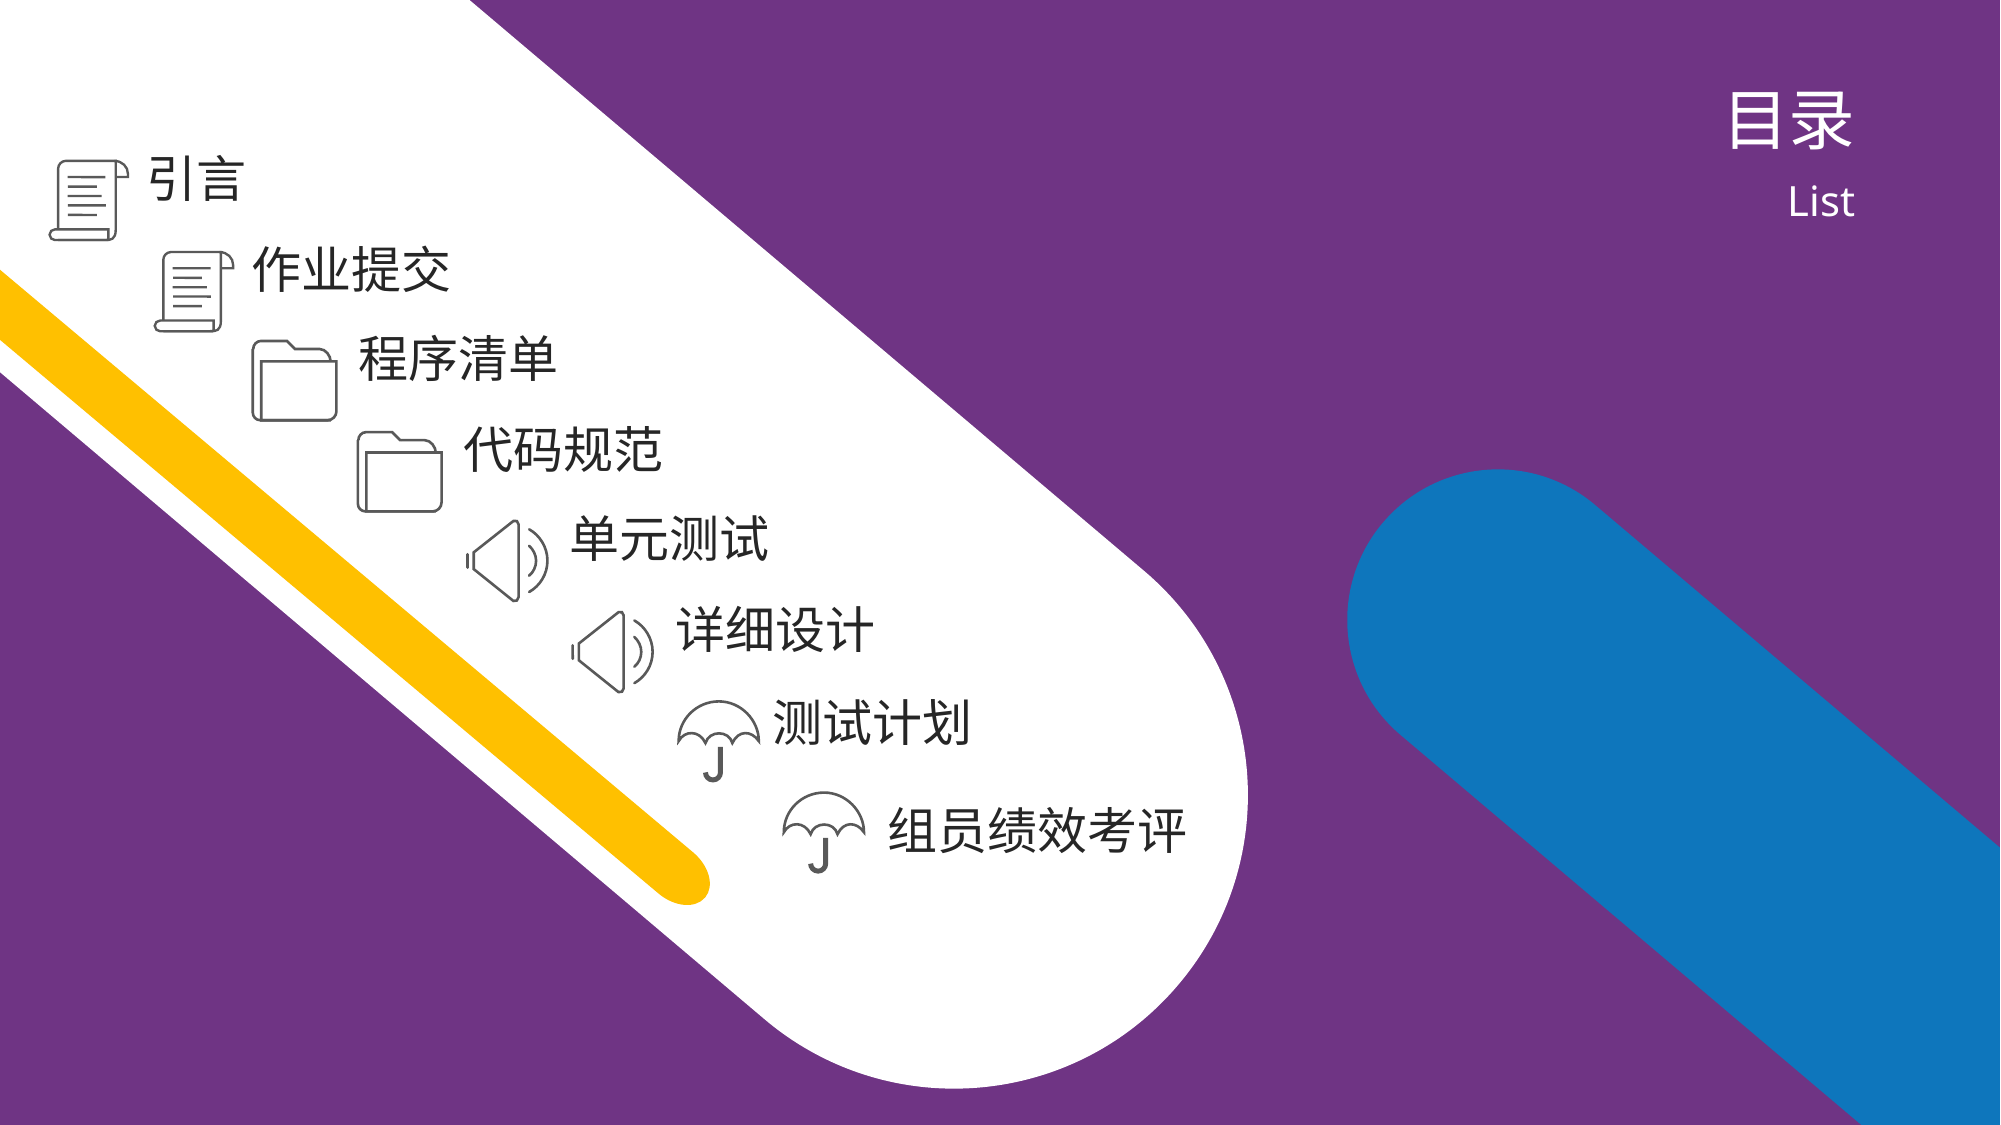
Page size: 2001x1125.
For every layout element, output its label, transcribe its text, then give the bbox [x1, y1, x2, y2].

text_box [0, 0, 1249, 1090]
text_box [467, 519, 548, 602]
text_box 组员绩效考评 [872, 791, 1293, 867]
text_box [678, 701, 759, 780]
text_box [572, 610, 653, 694]
text_box 作业提交 [237, 231, 773, 306]
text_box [154, 252, 234, 332]
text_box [49, 160, 128, 240]
text_box 目录 [1345, 70, 1871, 165]
text_box 测试计划 [758, 684, 1371, 760]
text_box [252, 340, 337, 421]
text_box 详细设计 [660, 591, 1187, 667]
text_box 单元测试 [555, 500, 1082, 575]
text_box 引言 [131, 139, 668, 215]
text_box 代码规范 [448, 411, 926, 486]
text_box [783, 792, 864, 872]
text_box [357, 432, 442, 512]
text_box List [1139, 166, 1871, 232]
text_box [0, 268, 711, 907]
text_box [1346, 468, 2000, 1125]
text_box 程序清单 [343, 320, 821, 395]
